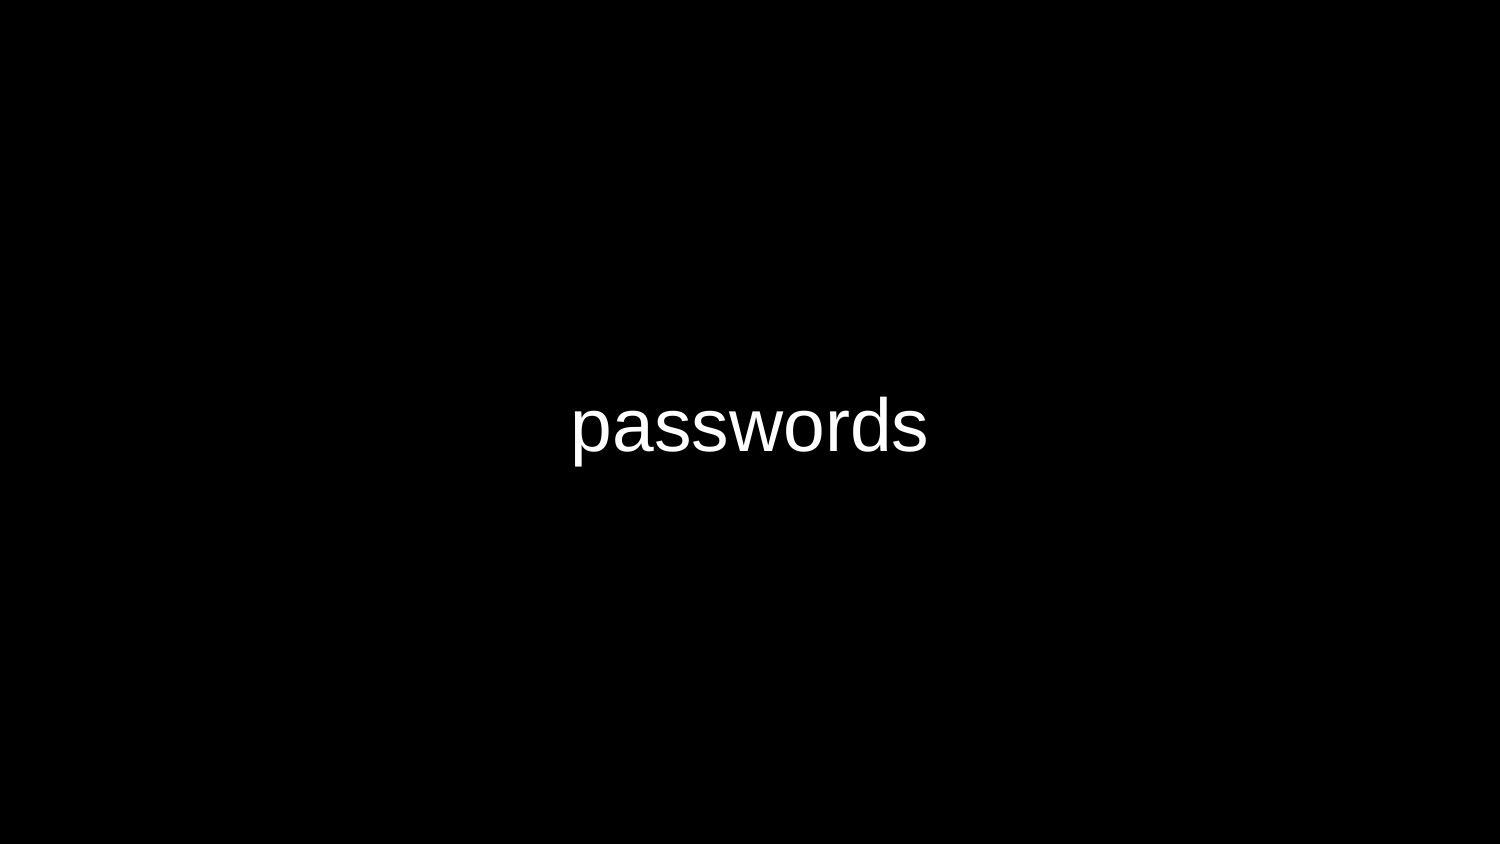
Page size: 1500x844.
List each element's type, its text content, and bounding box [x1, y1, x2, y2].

title passwords [51, 352, 1449, 491]
